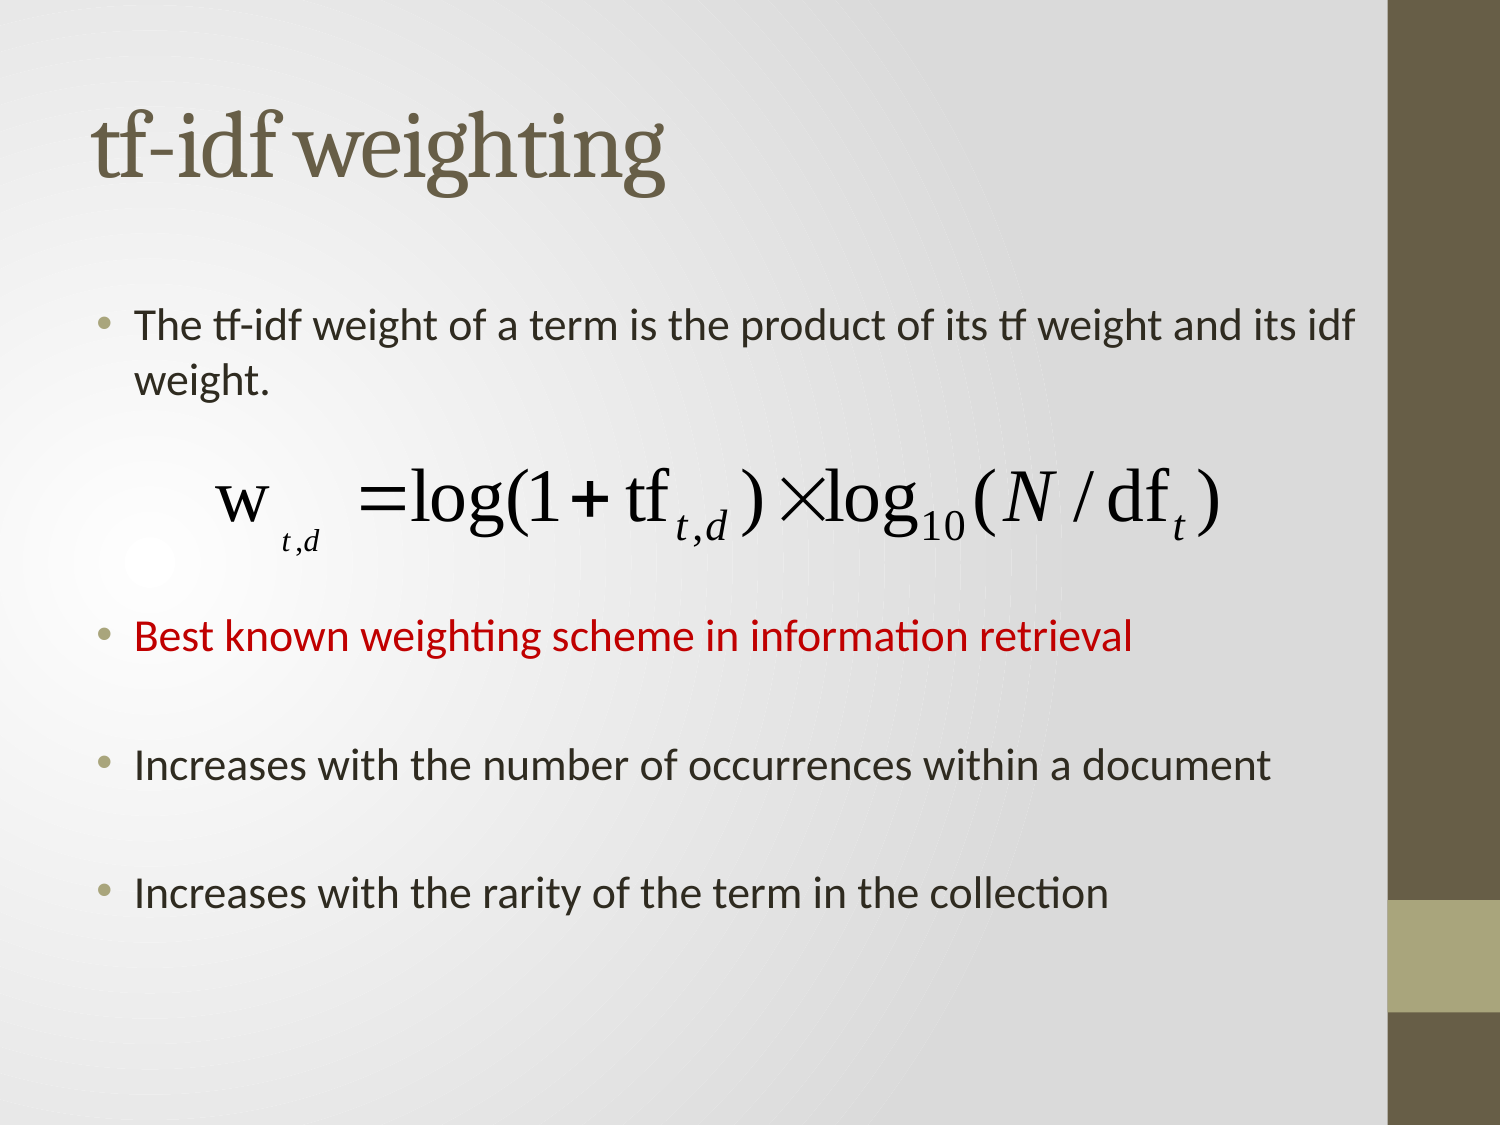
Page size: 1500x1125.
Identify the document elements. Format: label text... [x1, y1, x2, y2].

list The tf-idf weight of a term is the product of its tf weight and its idf weight. Best known weighting scheme in information retrieval Increases with the number of occurrences within a document Increases with the rarity of the term in the collection [62, 287, 1450, 1088]
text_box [202, 445, 1236, 573]
title tf-idf weighting [75, 45, 1325, 233]
